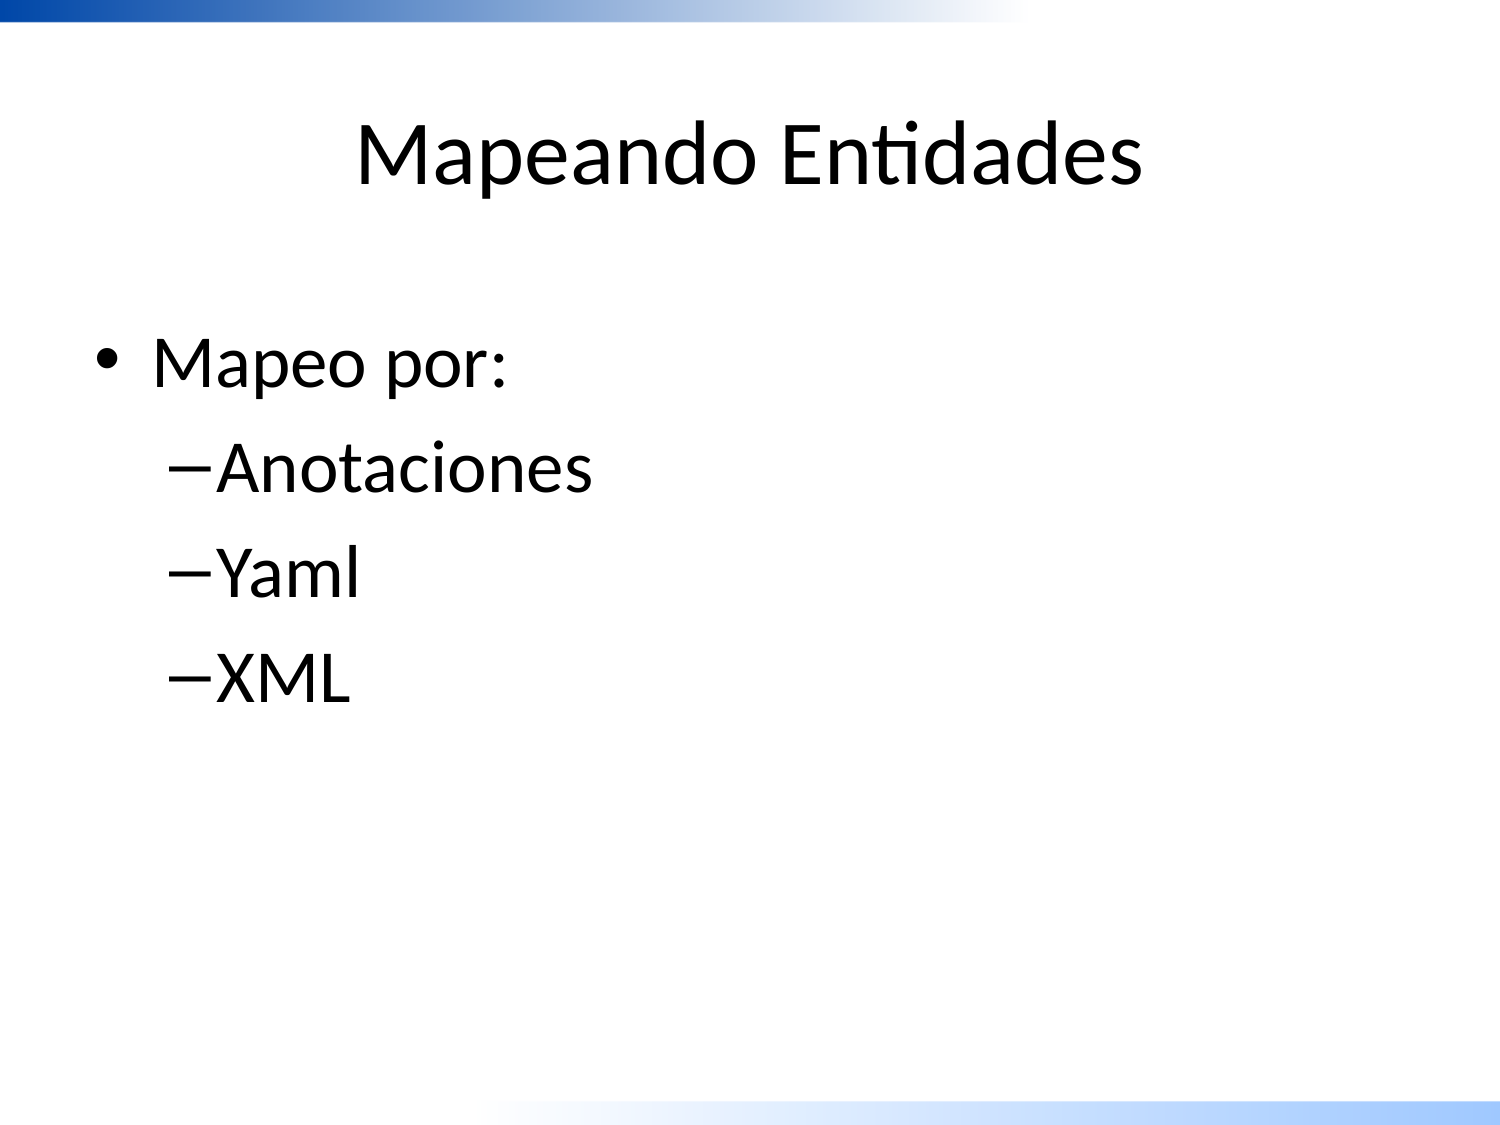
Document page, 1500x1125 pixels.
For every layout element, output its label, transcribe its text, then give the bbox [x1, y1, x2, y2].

list Mapeo por: Anotaciones Yaml XML [79, 304, 1430, 973]
title Mapeando Entidades [75, 82, 1425, 213]
picture [0, 0, 1500, 1125]
